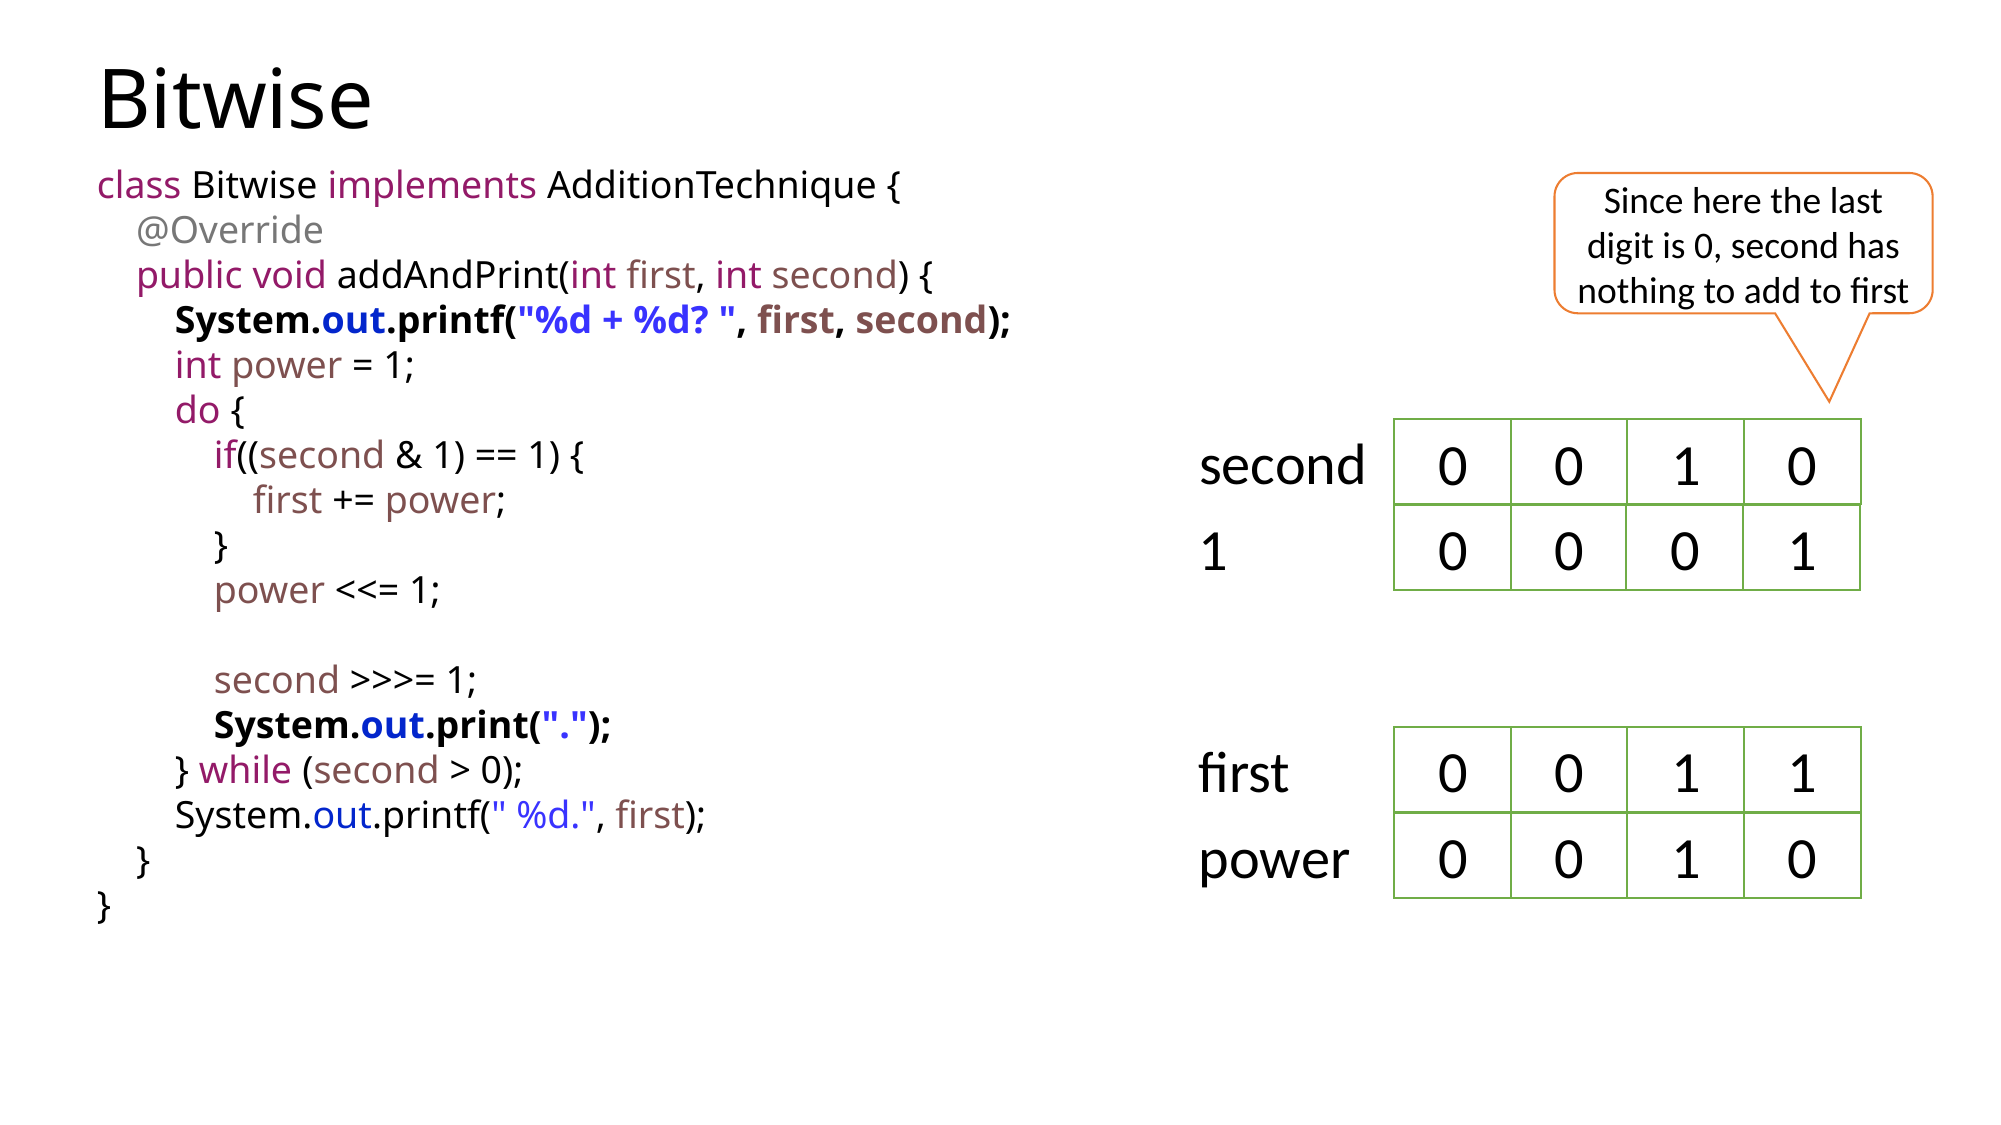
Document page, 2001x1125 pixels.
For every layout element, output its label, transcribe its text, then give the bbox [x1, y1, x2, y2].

title Bitwise [82, 49, 1808, 154]
text_box 1 [1626, 811, 1743, 899]
text_box 0 [1625, 503, 1742, 591]
text_box first [1183, 726, 1306, 812]
text_box 1 [1626, 726, 1743, 811]
text_box 1 [1742, 503, 1861, 591]
text_box 0 [1393, 503, 1510, 591]
text_box 0 [1393, 811, 1510, 899]
text_box 1 [1626, 418, 1743, 503]
text_box 1 [1183, 504, 1243, 590]
text_box 0 [1393, 418, 1510, 503]
text_box 1 [1743, 726, 1862, 811]
text_box second [1184, 418, 1382, 504]
text_box 0 [1510, 726, 1626, 811]
text_box 0 [1743, 418, 1862, 505]
text_box power [1184, 812, 1366, 898]
text_box class Bitwise implements AdditionTechnique { @Override public void addAndPrint(int first, int second) { System.out.printf("%d + %d? ", first, second); int power = 1; do { if((second & 1) == 1) { first += power; } power <<= 1; second >>>= 1; System.out.print("."); } while (second > 0); System.out.printf(" %d.", first); } } [82, 154, 1342, 934]
text_box 0 [1510, 418, 1626, 503]
text_box 0 [1510, 811, 1626, 899]
text_box 0 [1393, 726, 1510, 811]
text_box Since here the last digit is 0, second has nothing to add to first [1553, 171, 1934, 404]
text_box 0 [1743, 811, 1862, 899]
text_box 0 [1510, 503, 1625, 591]
